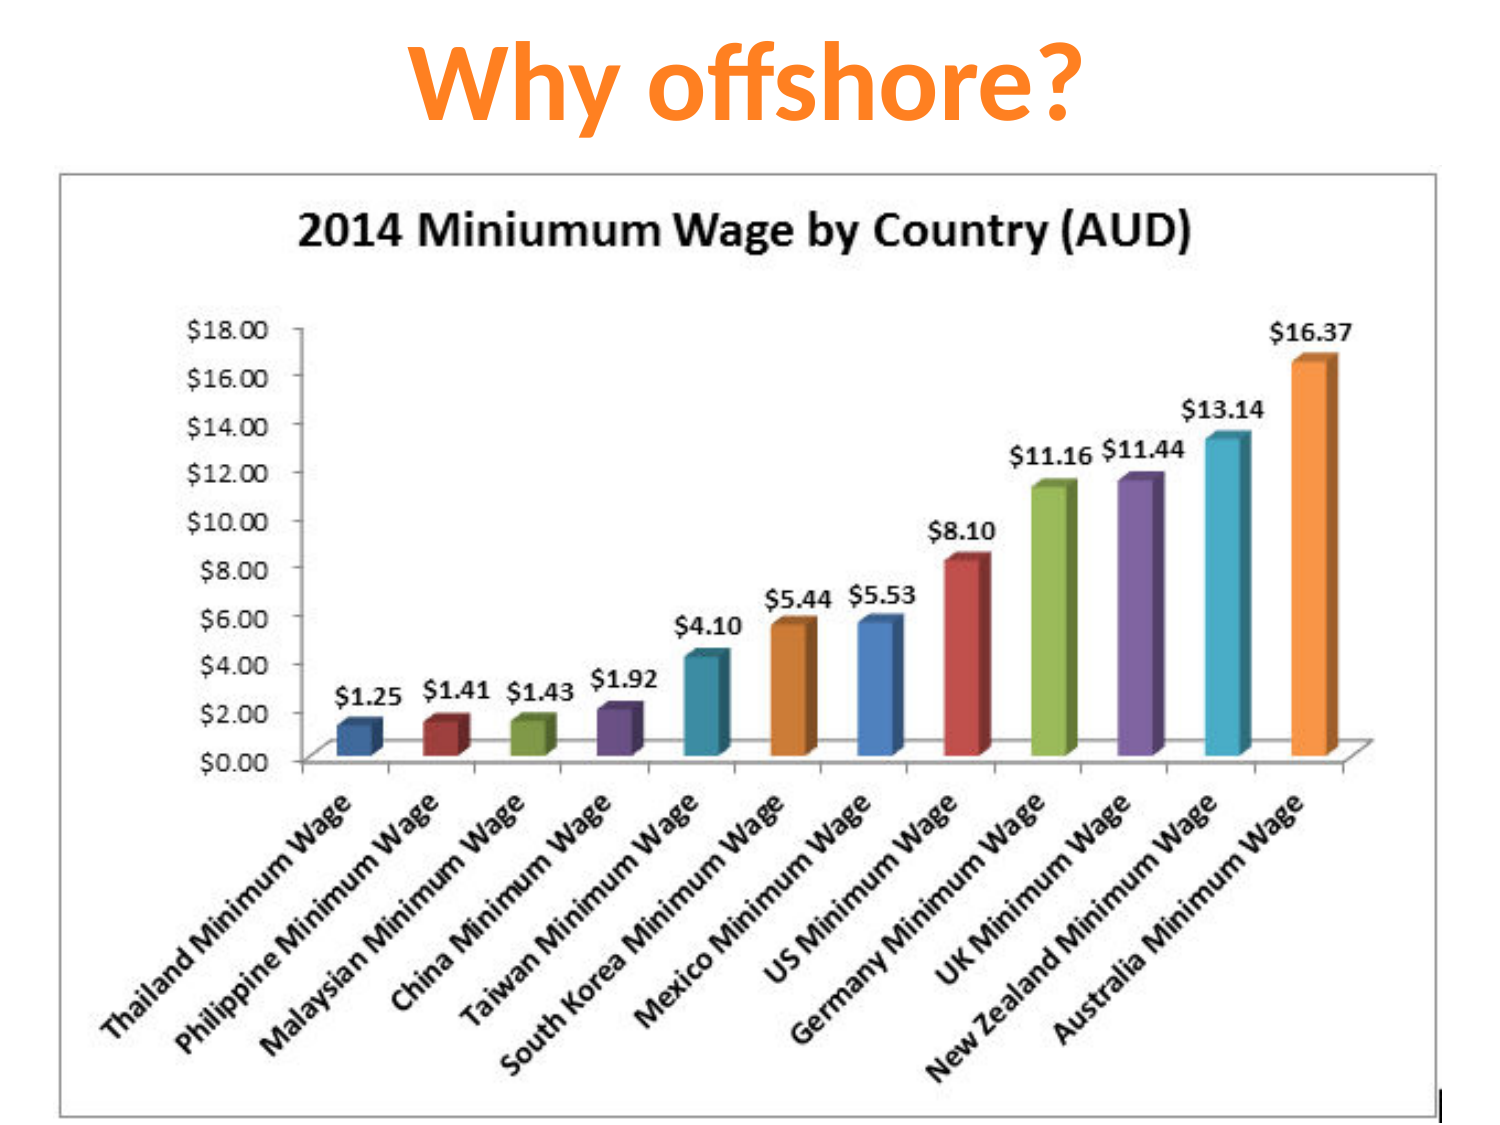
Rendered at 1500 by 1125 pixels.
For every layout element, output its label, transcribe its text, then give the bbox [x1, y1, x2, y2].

text_box Why offshore? [392, 0, 1103, 150]
picture [52, 165, 1443, 1123]
